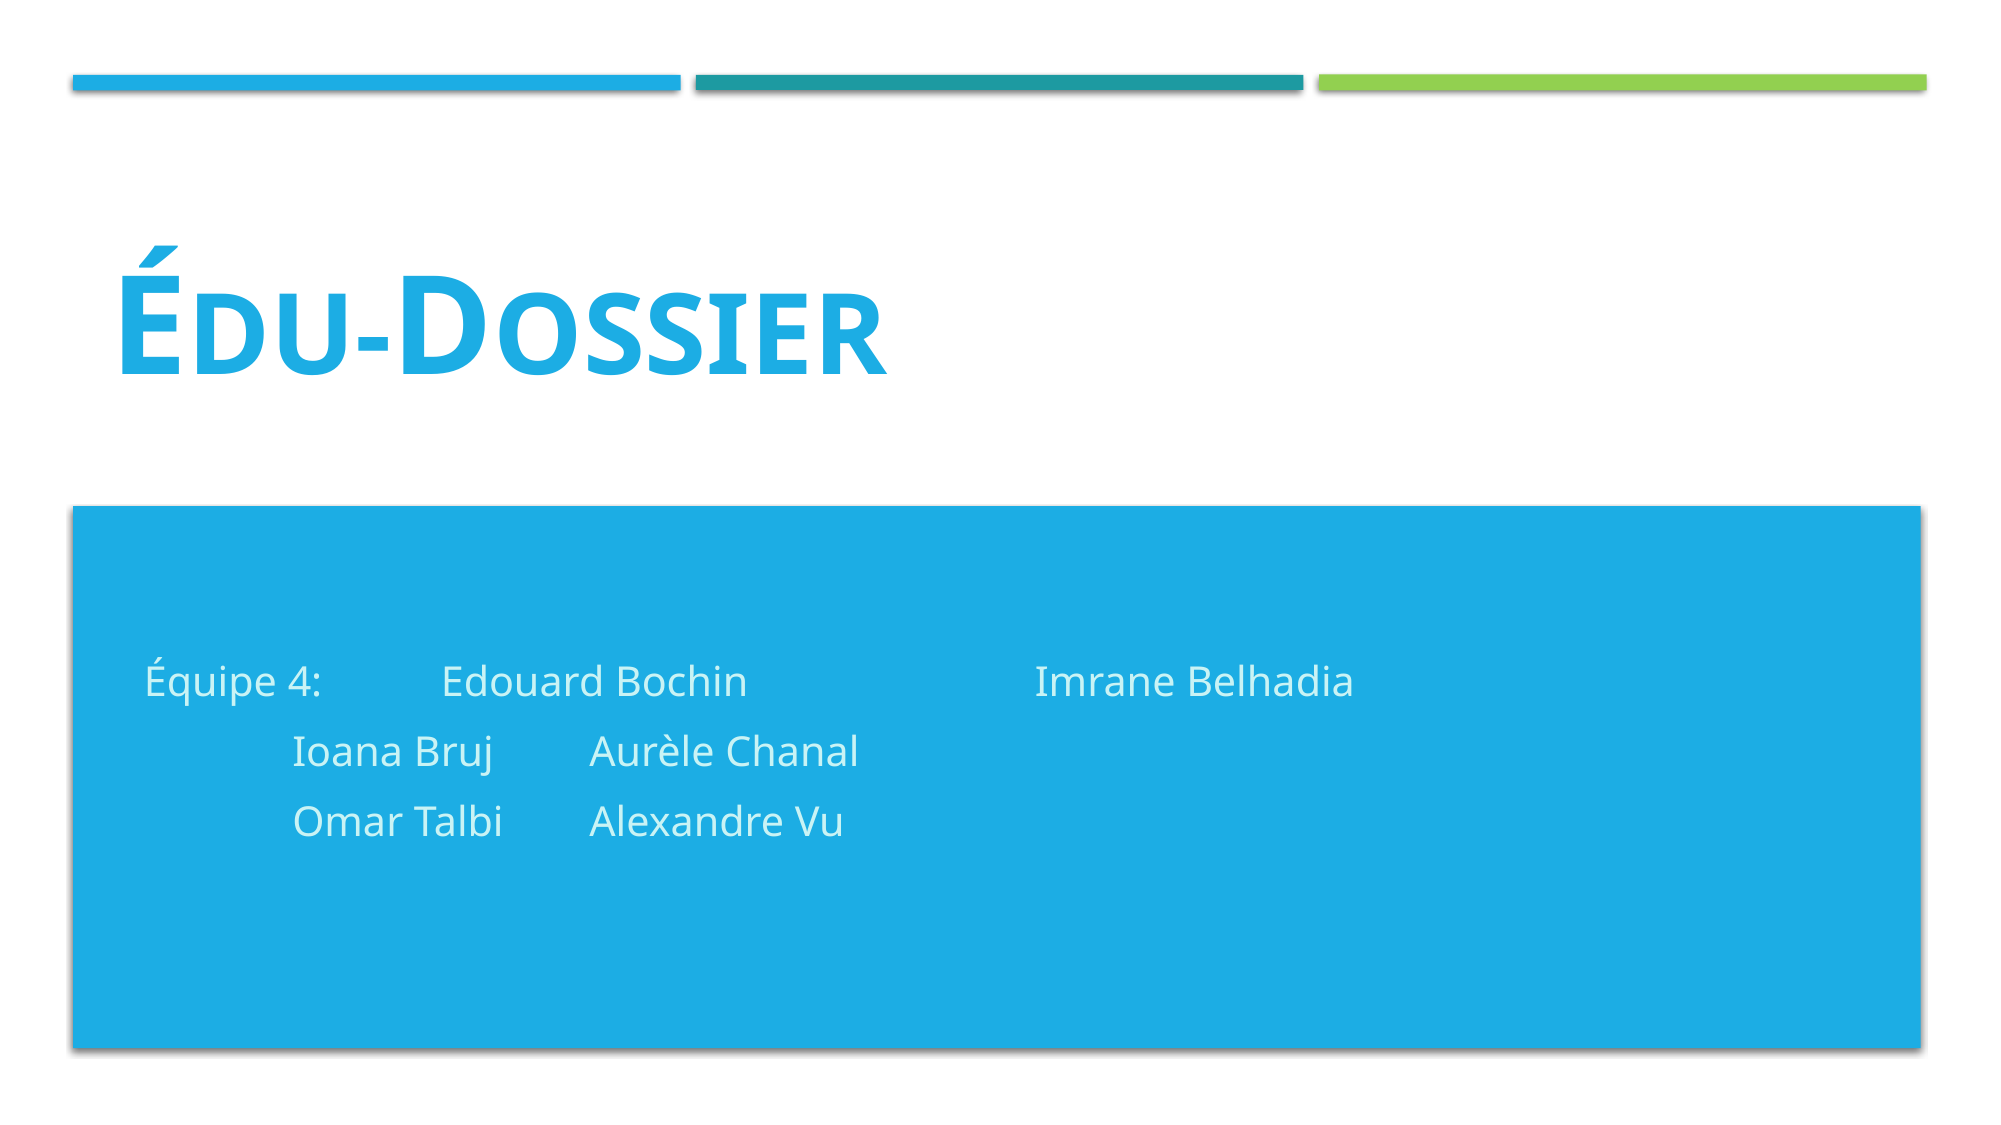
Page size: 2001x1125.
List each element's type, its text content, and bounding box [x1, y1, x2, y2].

title Édu-Dossier [95, 167, 1899, 410]
subtitle Équipe 4: Edouard Bochin Imrane Belhadia Ioana Bruj Aurèle Chanal Omar Talbi Alexandre Vu [128, 647, 1629, 943]
